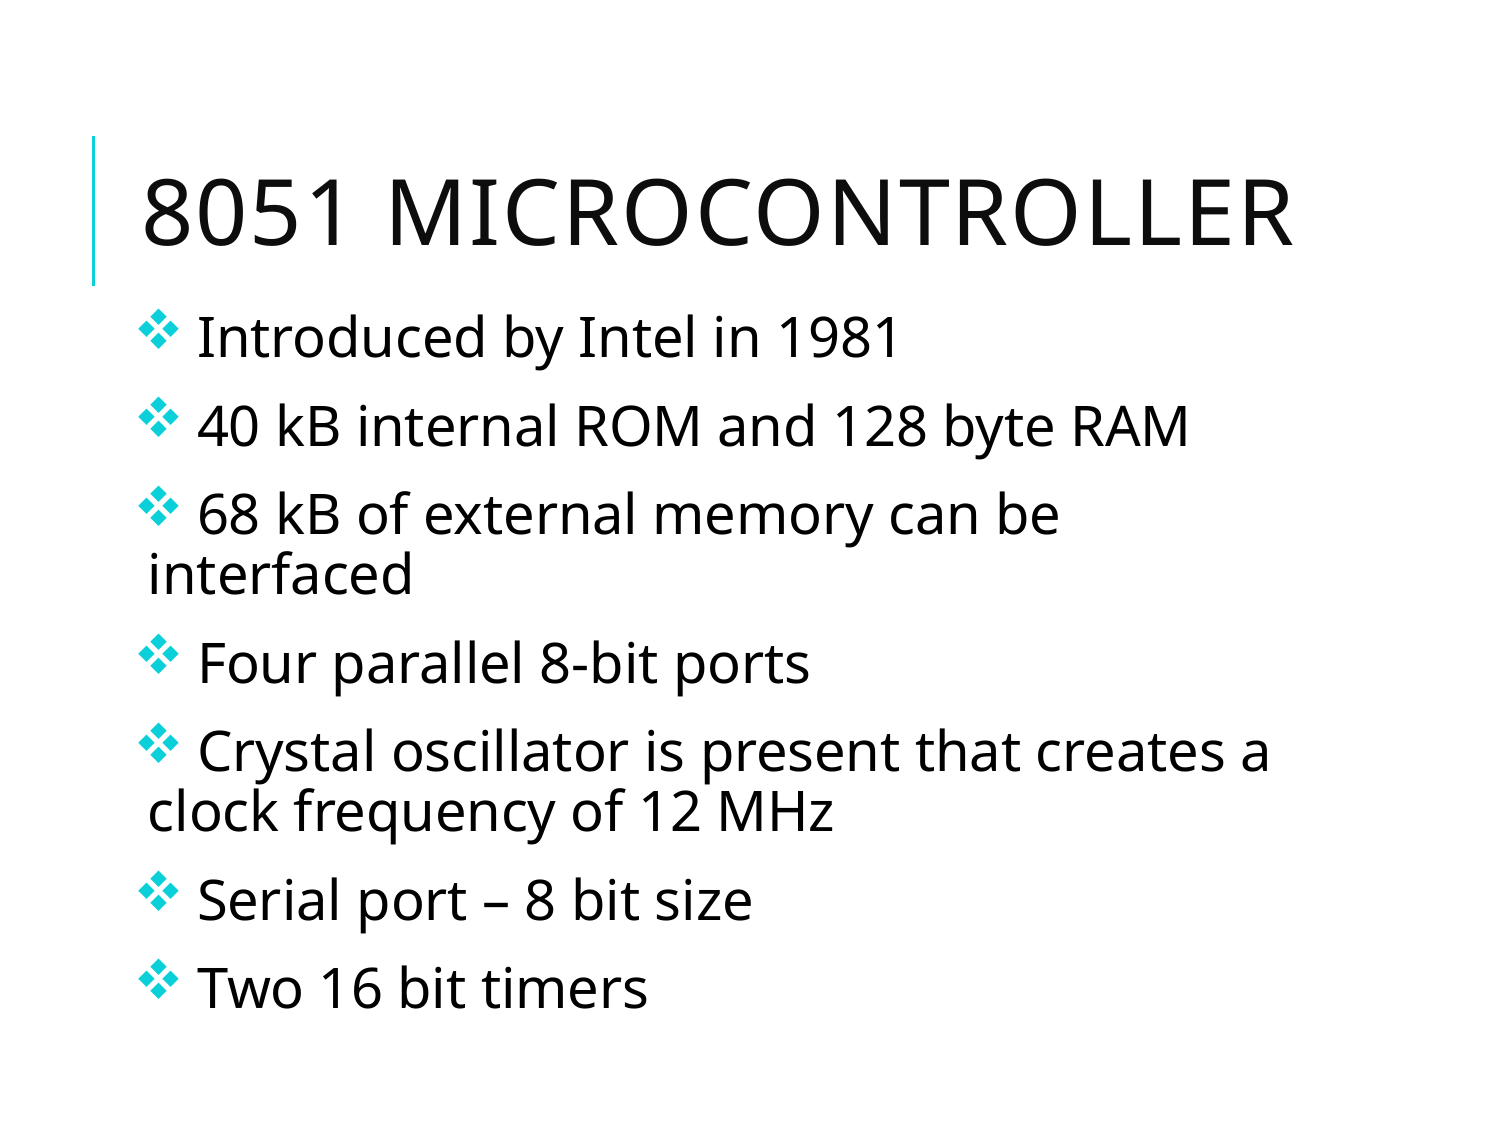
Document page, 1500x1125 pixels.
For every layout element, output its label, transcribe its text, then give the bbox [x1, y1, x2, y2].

title 8051 microcontroller [126, 96, 1322, 302]
list Introduced by Intel in 1981 40 kB internal ROM and 128 byte RAM 68 kB of external memory can be interfaced Four parallel 8-bit ports Crystal oscillator is present that creates a clock frequency of 12 MHz Serial port – 8 bit size Two 16 bit timers [126, 302, 1322, 1035]
